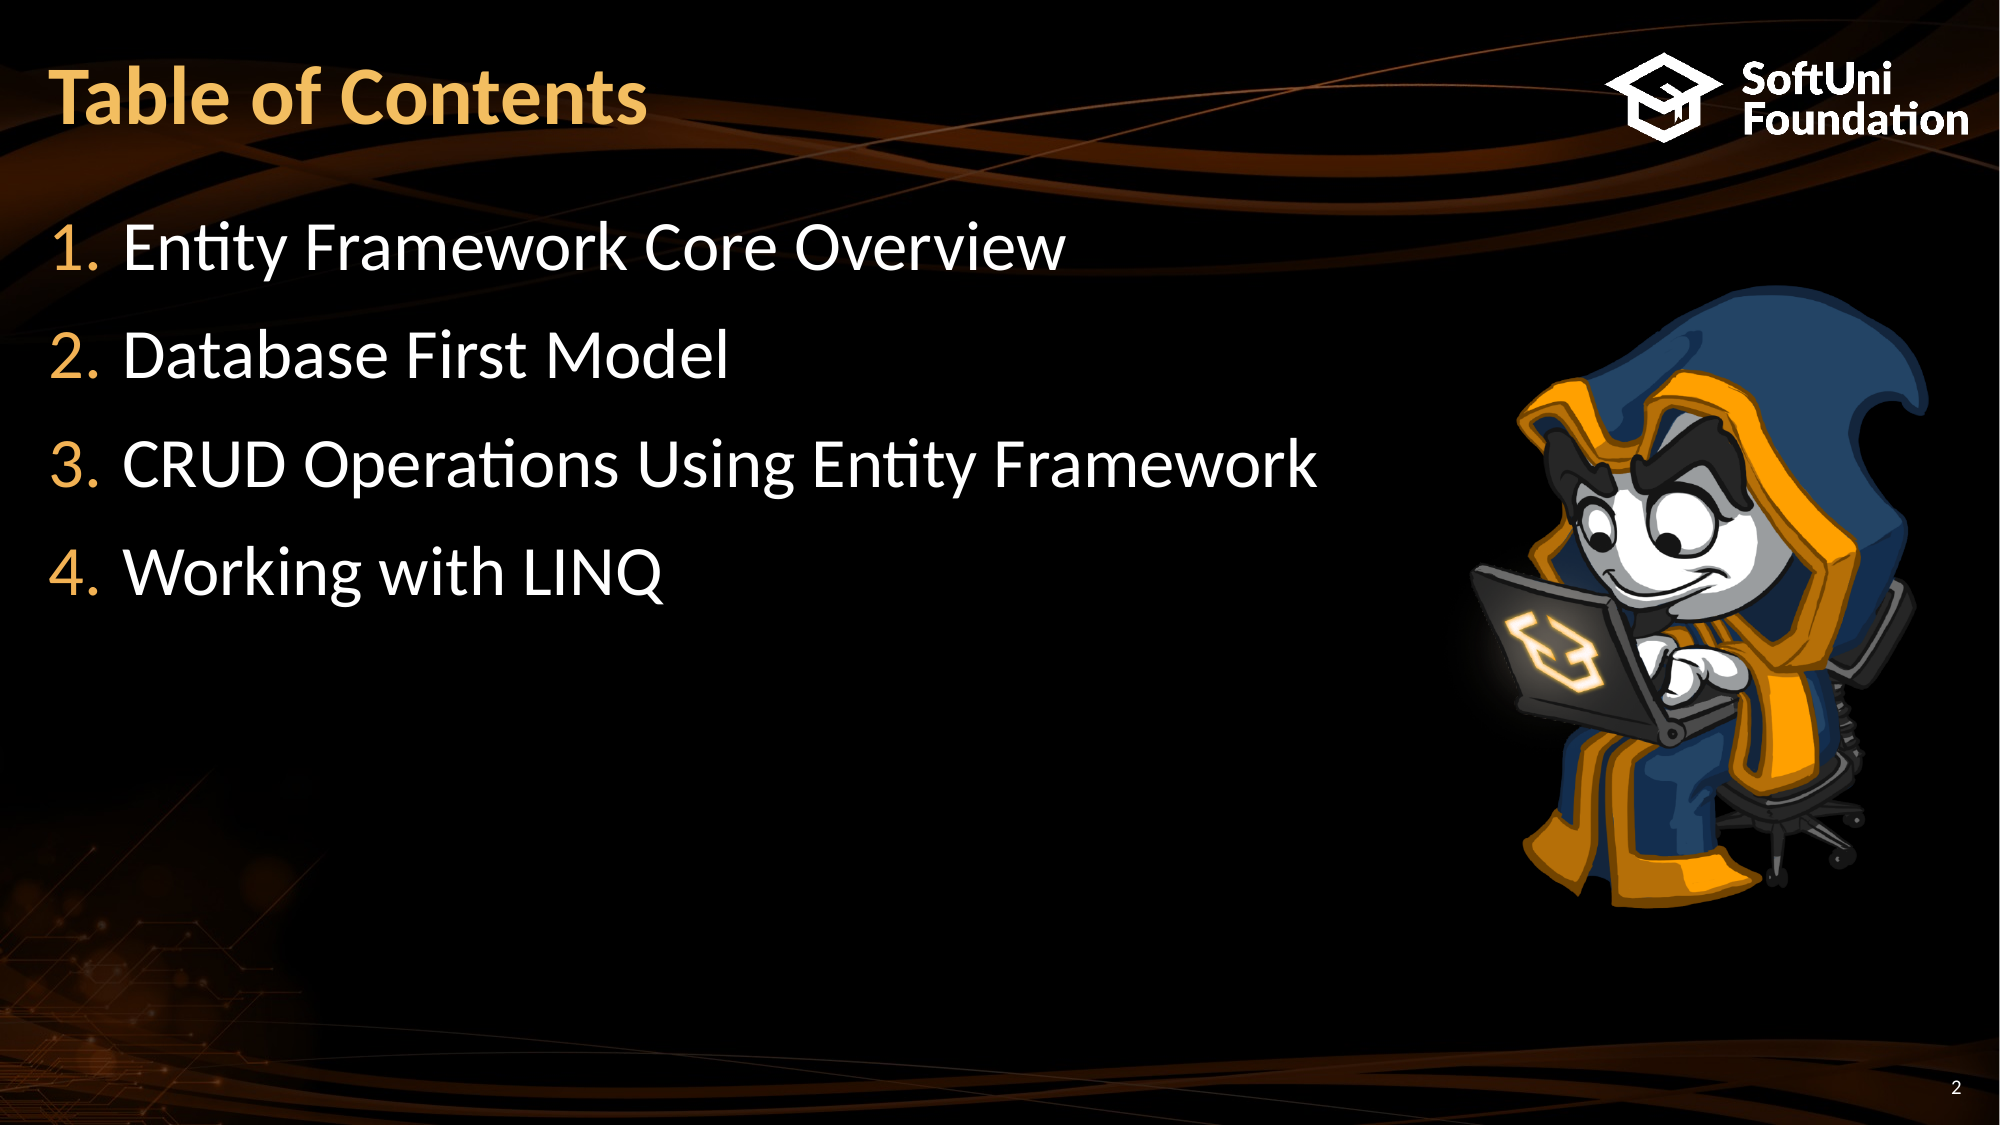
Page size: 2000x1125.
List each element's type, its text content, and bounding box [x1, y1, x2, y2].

picture [0, 0, 2000, 1125]
slide_number 2 [1897, 1070, 1968, 1103]
list Entity Framework Core Overview Database First Model CRUD Operations Using Entity Framework Working with LINQ [31, 195, 1968, 1103]
title Table of Contents [30, 6, 1602, 189]
